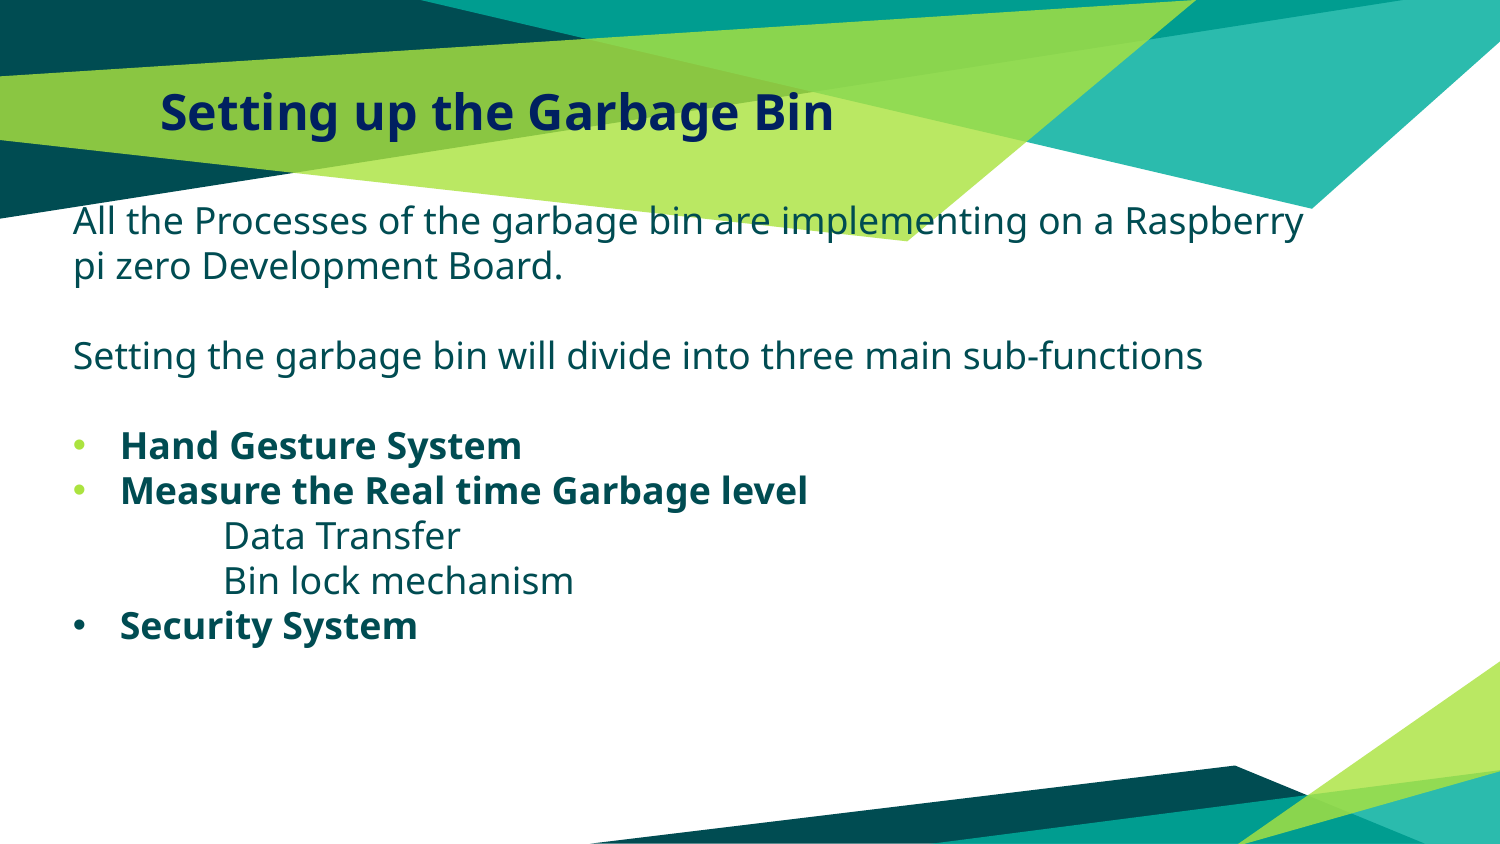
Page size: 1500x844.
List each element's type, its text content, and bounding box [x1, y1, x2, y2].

title Setting up the Garbage Bin [145, 65, 871, 144]
list All the Processes of the garbage bin are implementing on a Raspberry pi zero Development Board. Setting the garbage bin will divide into three main sub-functions Hand Gesture System Measure the Real time Garbage level Data Transfer Bin lock mechanism Security System [57, 182, 1355, 808]
